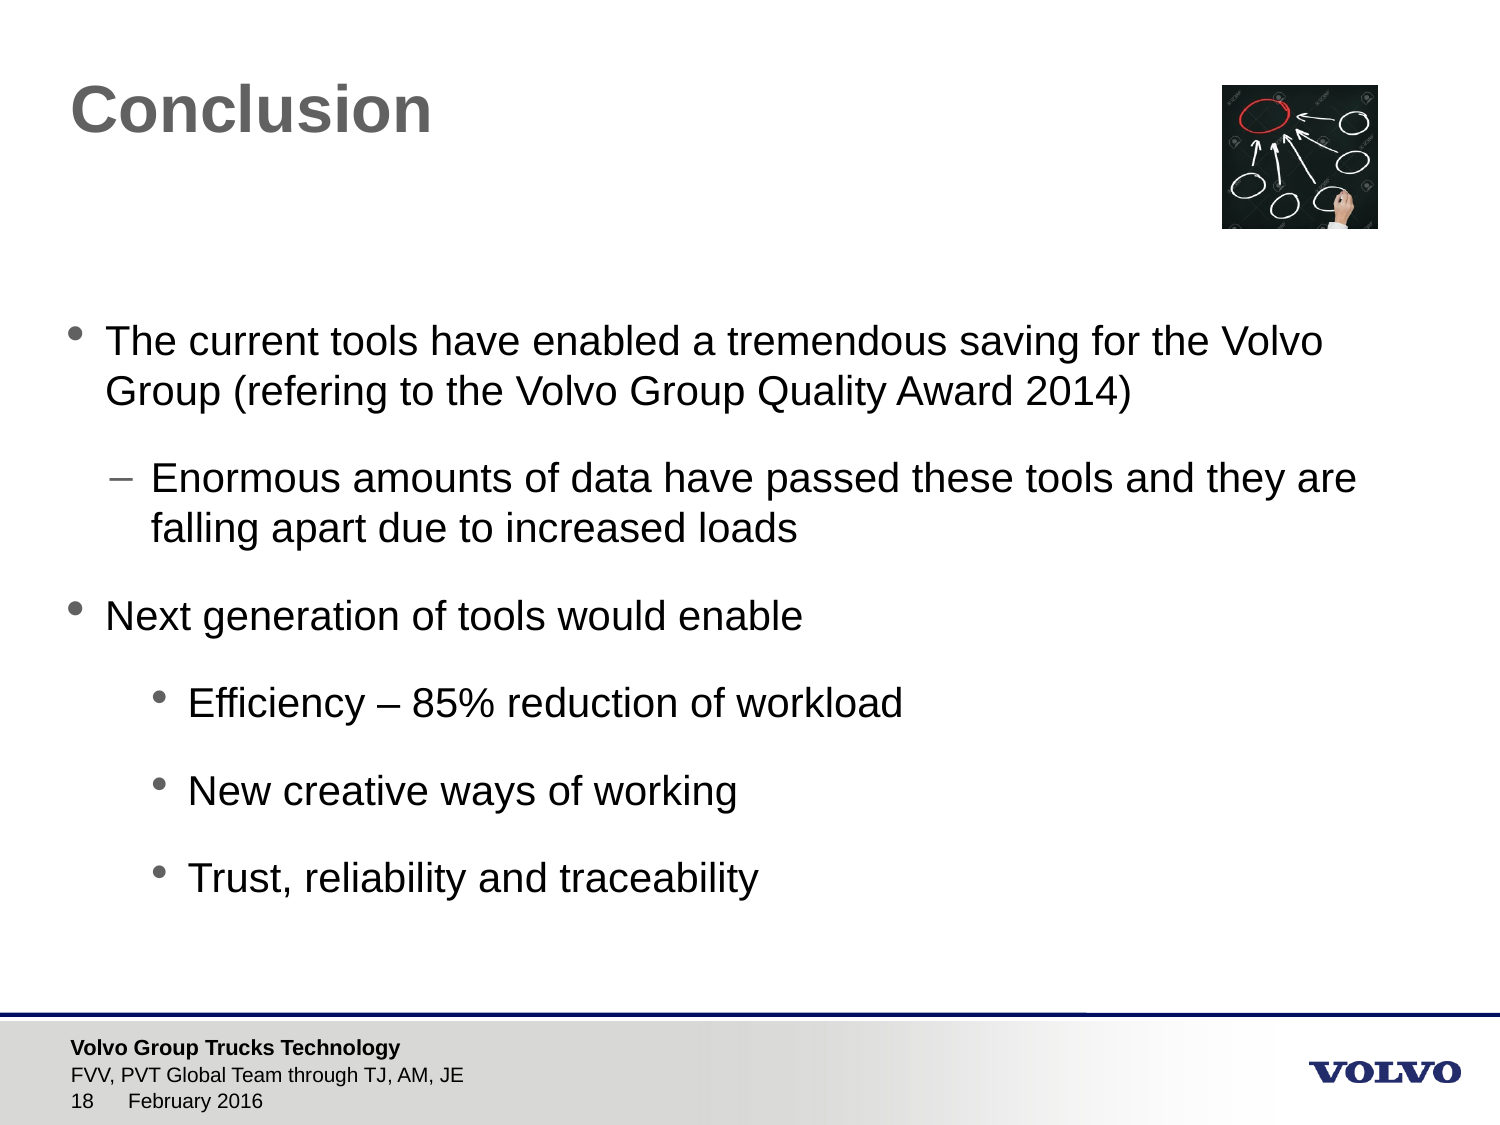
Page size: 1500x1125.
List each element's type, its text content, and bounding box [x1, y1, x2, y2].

title Conclusion [55, 58, 1406, 246]
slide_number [113, 1085, 508, 1120]
footer FVV, PVT Global Team through TJ, AM, JE [55, 1054, 1184, 1090]
list The current tools have enabled a tremendous saving for the Volvo Group (refering to the Volvo Group Quality Award 2014) Enormous amounts of data have passed these tools and they are falling apart due to increased loads Next generation of tools would enable Efficiency – 85% reduction of workload New creative ways of working Trust, reliability and traceability [53, 305, 1404, 984]
picture [0, 1021, 1308, 1125]
picture [1222, 84, 1378, 229]
picture [1309, 1061, 1461, 1083]
slide_number 18 [55, 1085, 139, 1121]
